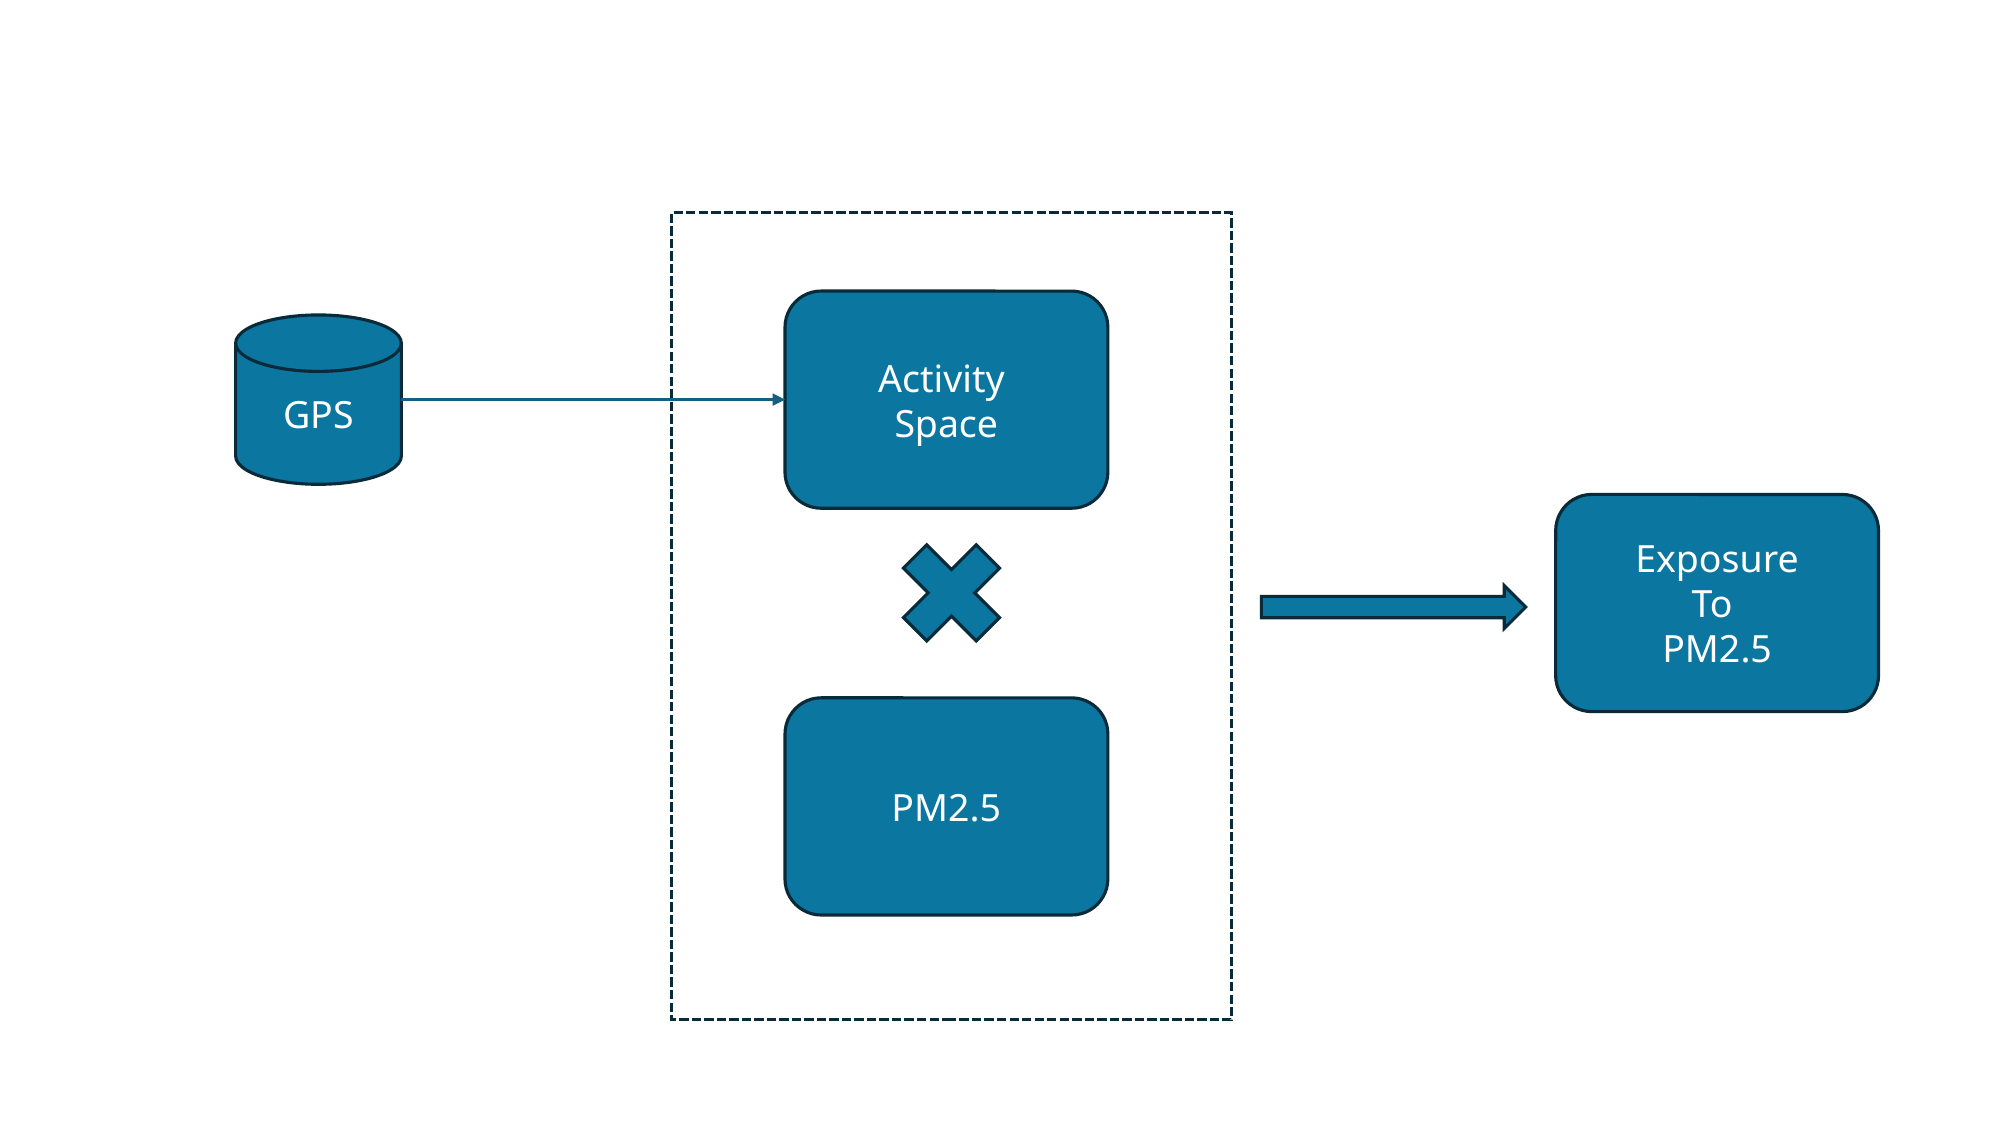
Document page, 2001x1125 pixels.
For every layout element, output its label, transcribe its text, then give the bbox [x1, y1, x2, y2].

text_box [1259, 581, 1528, 633]
text_box GPS [234, 313, 403, 486]
text_box [670, 211, 1233, 1021]
text_box Exposure To PM2.5 [1554, 492, 1881, 714]
